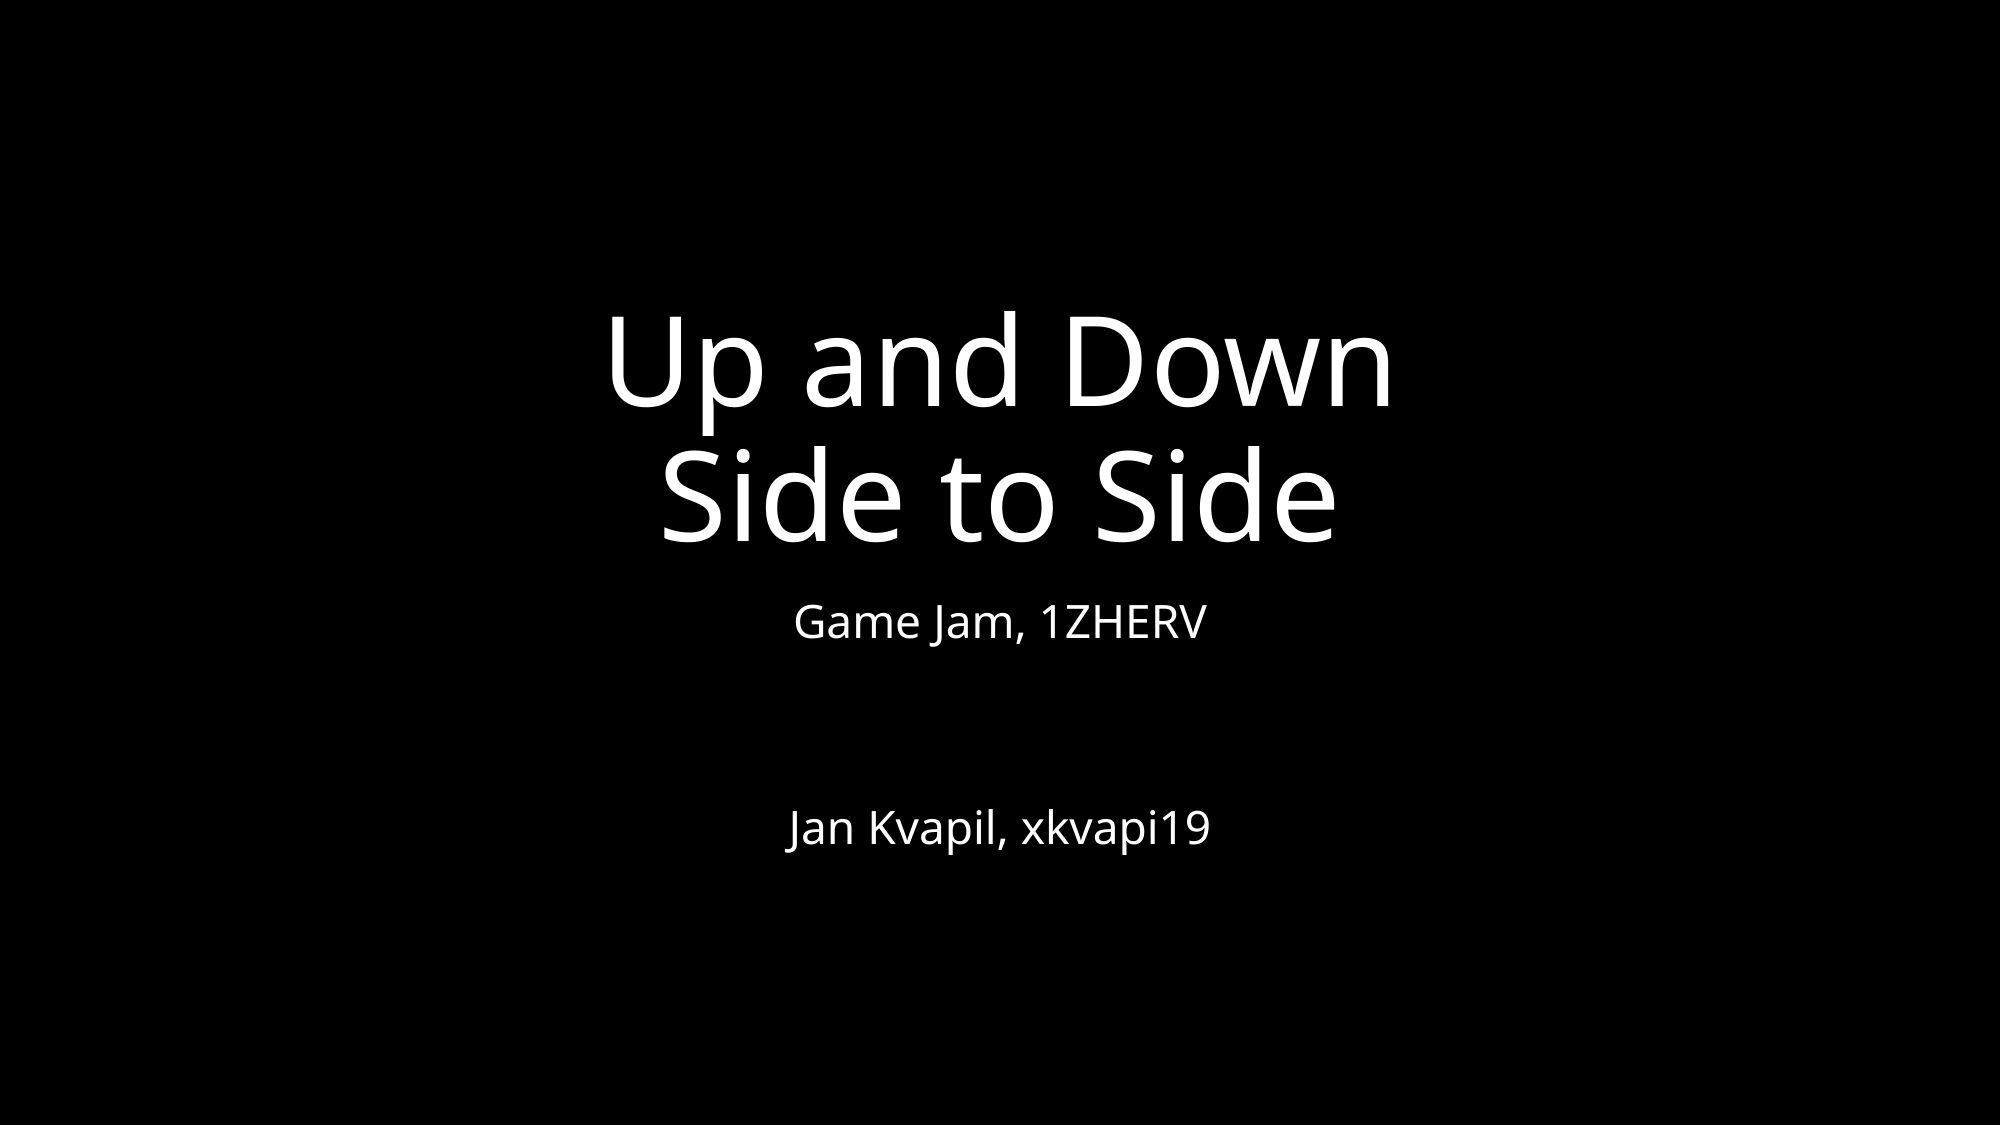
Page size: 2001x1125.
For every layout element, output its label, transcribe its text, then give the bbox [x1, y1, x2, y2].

subtitle Game Jam, 1ZHERV Jan Kvapil, xkvapi19 [249, 590, 1750, 863]
title Up and Down Side to Side [249, 184, 1750, 576]
